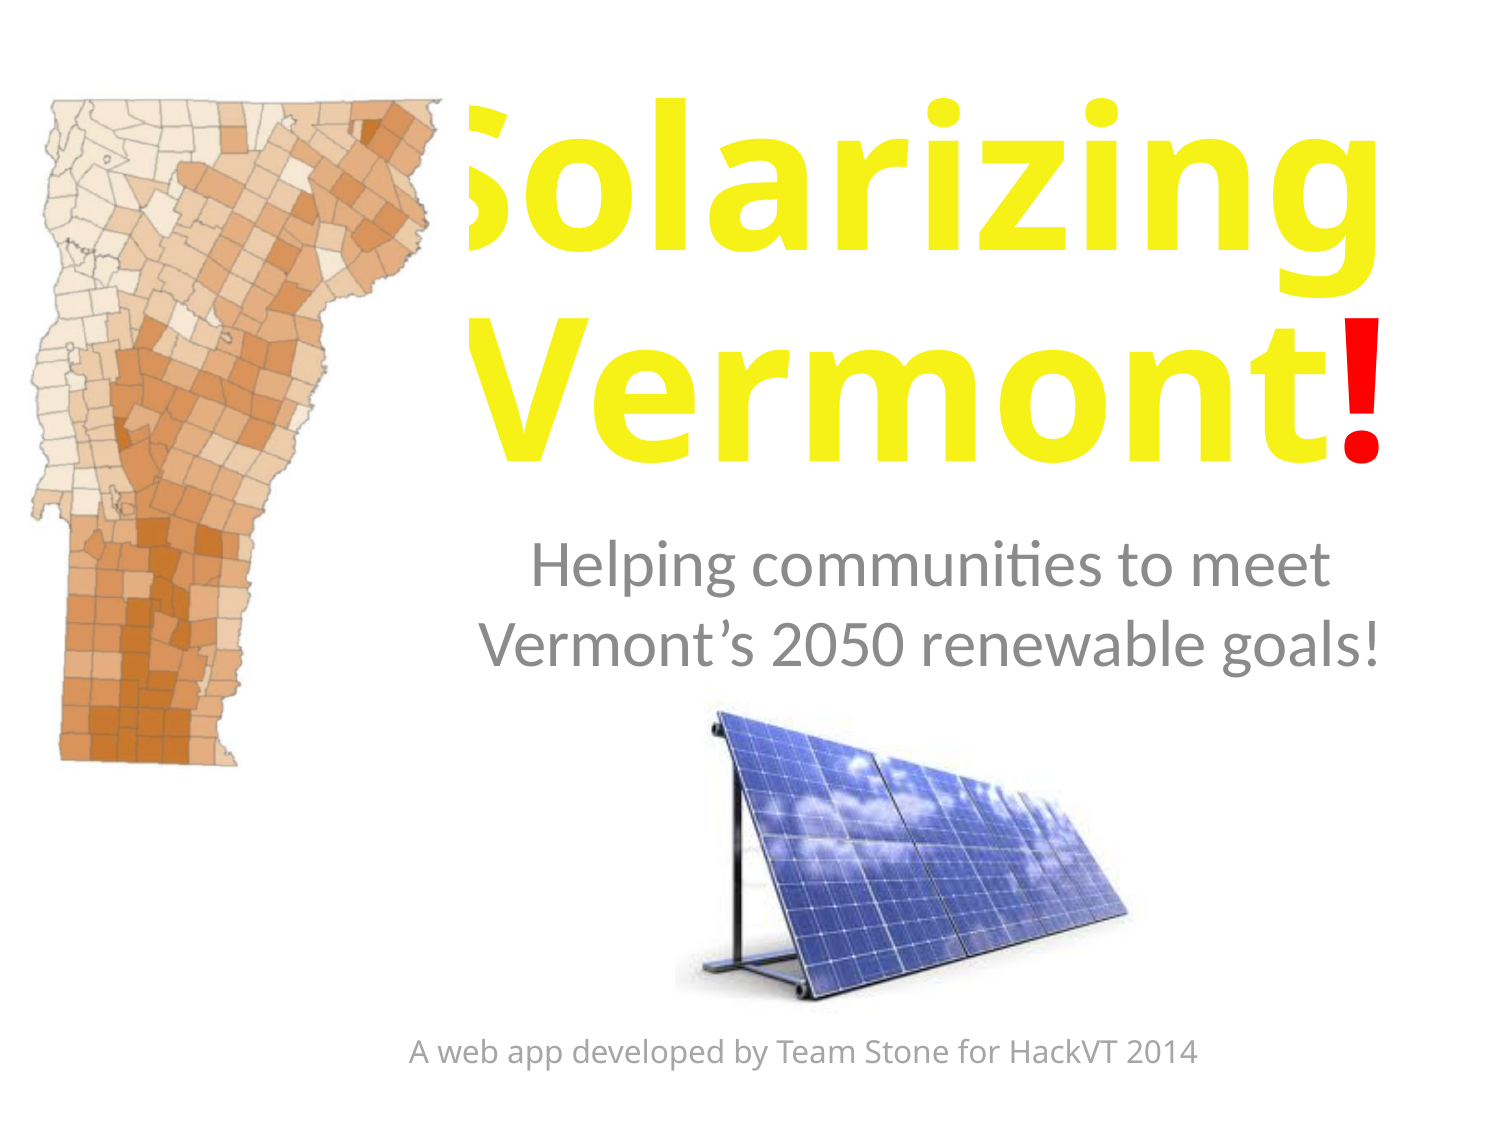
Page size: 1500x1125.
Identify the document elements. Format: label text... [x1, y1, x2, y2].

title Solarizing Vermont! [474, 170, 1488, 412]
subtitle A web app developed by Team Stone for HackVT 2014 [387, 1025, 1220, 1113]
picture [674, 687, 1155, 1048]
text_box Helping communities to meet Vermont’s 2050 renewable goals! [437, 512, 1425, 800]
picture [10, 90, 470, 776]
